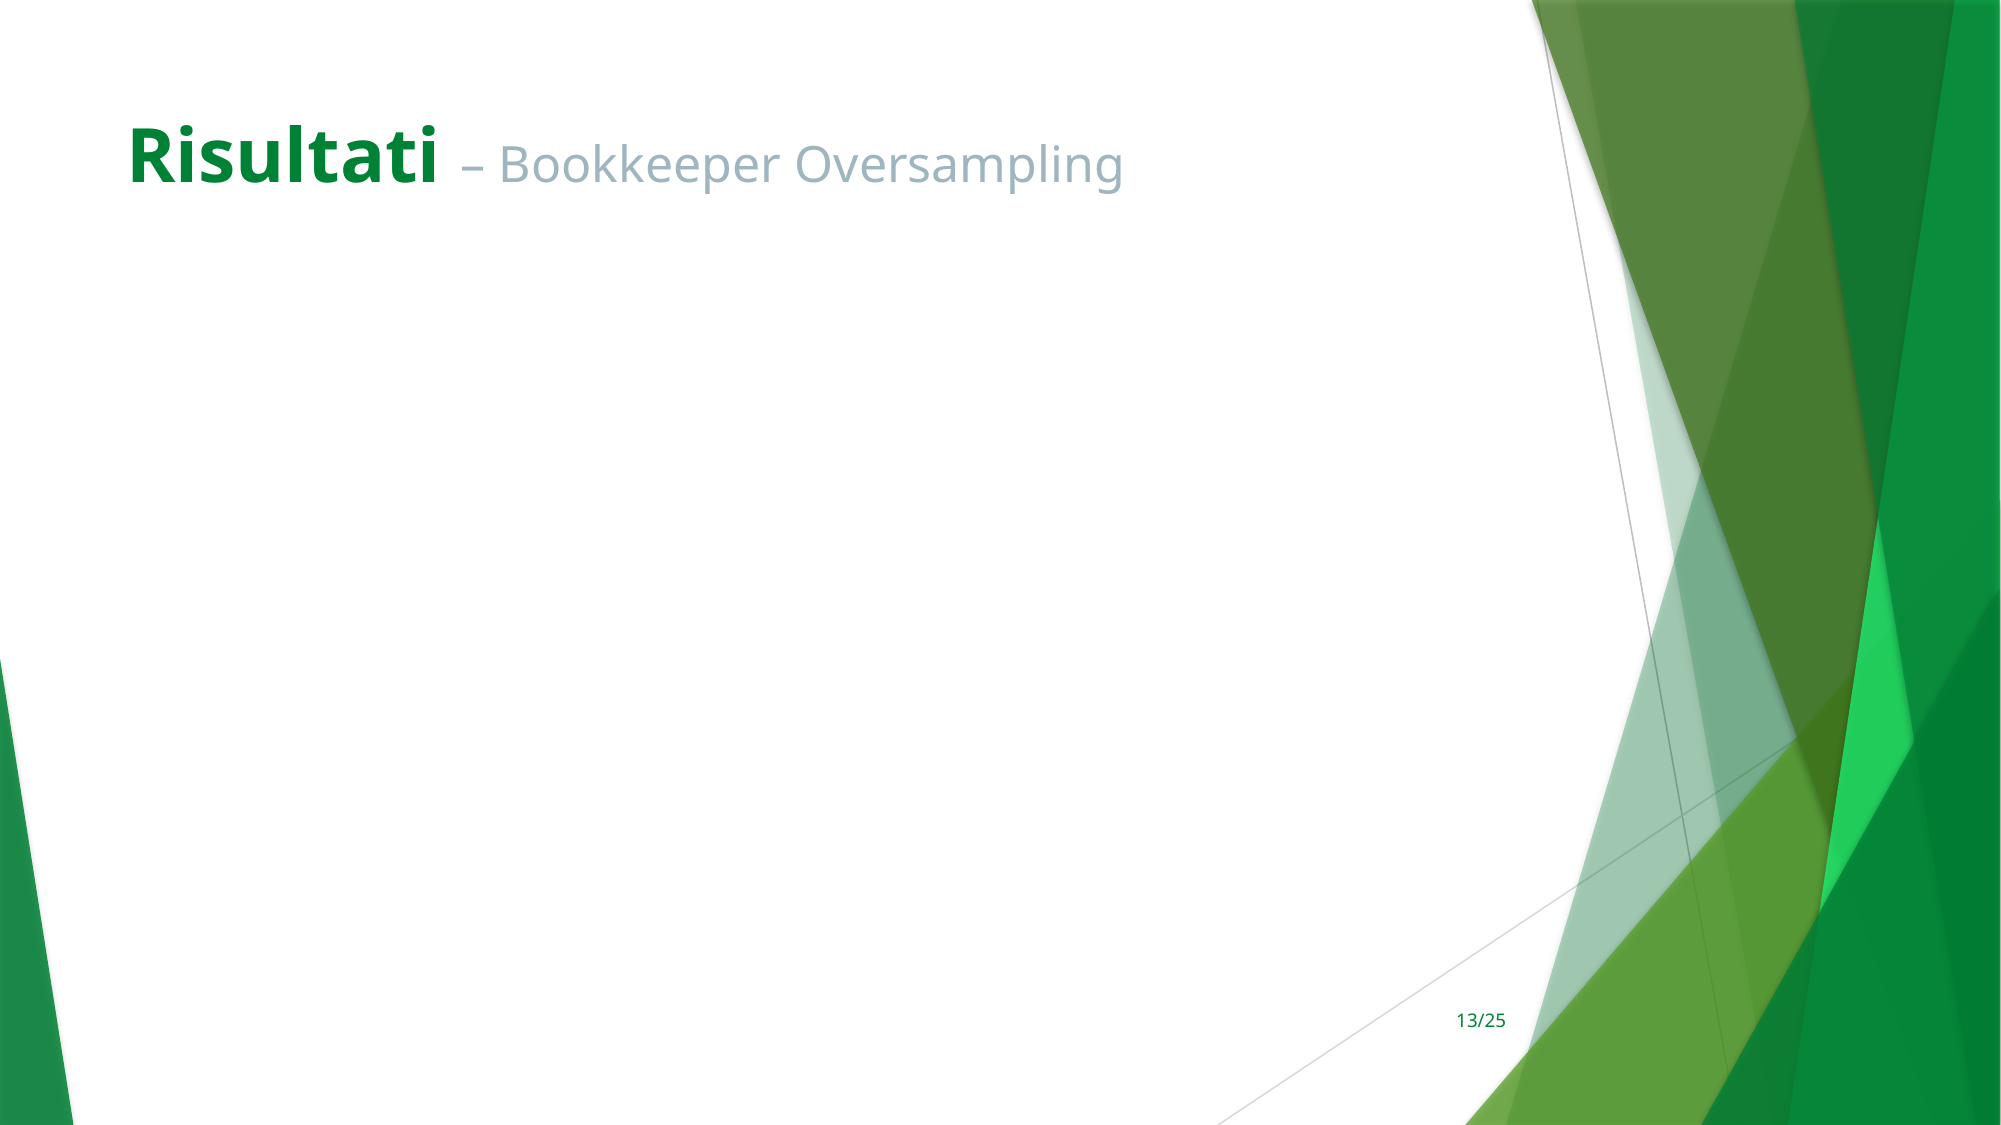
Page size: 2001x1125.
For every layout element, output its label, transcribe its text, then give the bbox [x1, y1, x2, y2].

text_box Risultati – Bookkeeper Oversampling [111, 99, 1522, 248]
text_box [111, 248, 1661, 1063]
